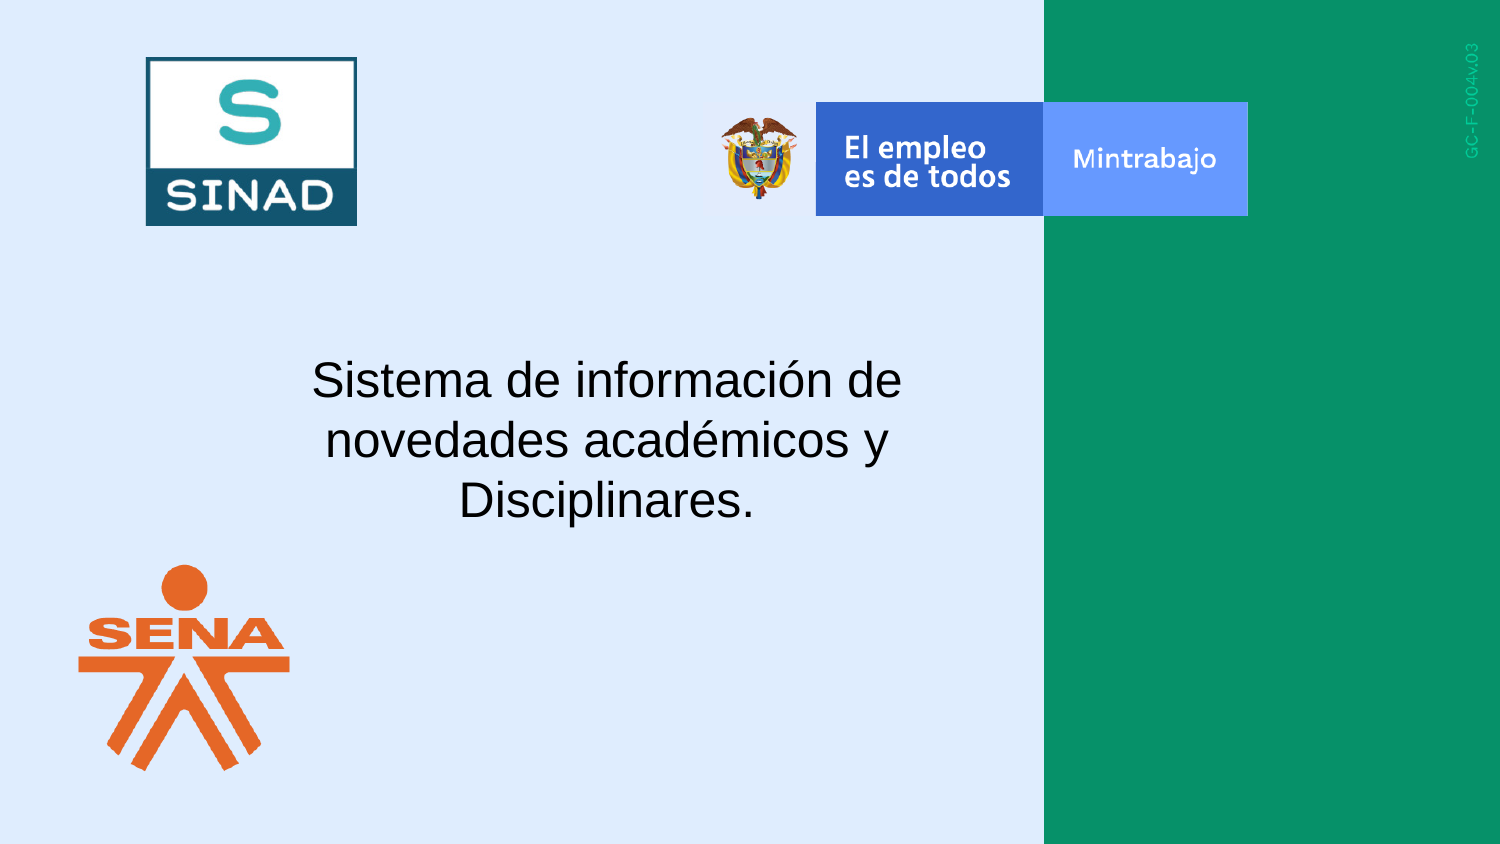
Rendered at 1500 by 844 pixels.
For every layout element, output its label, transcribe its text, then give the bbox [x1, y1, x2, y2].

picture [0, 0, 1500, 844]
text_box Sistema de información de novedades académicos y Disciplinares. [192, 340, 1022, 536]
